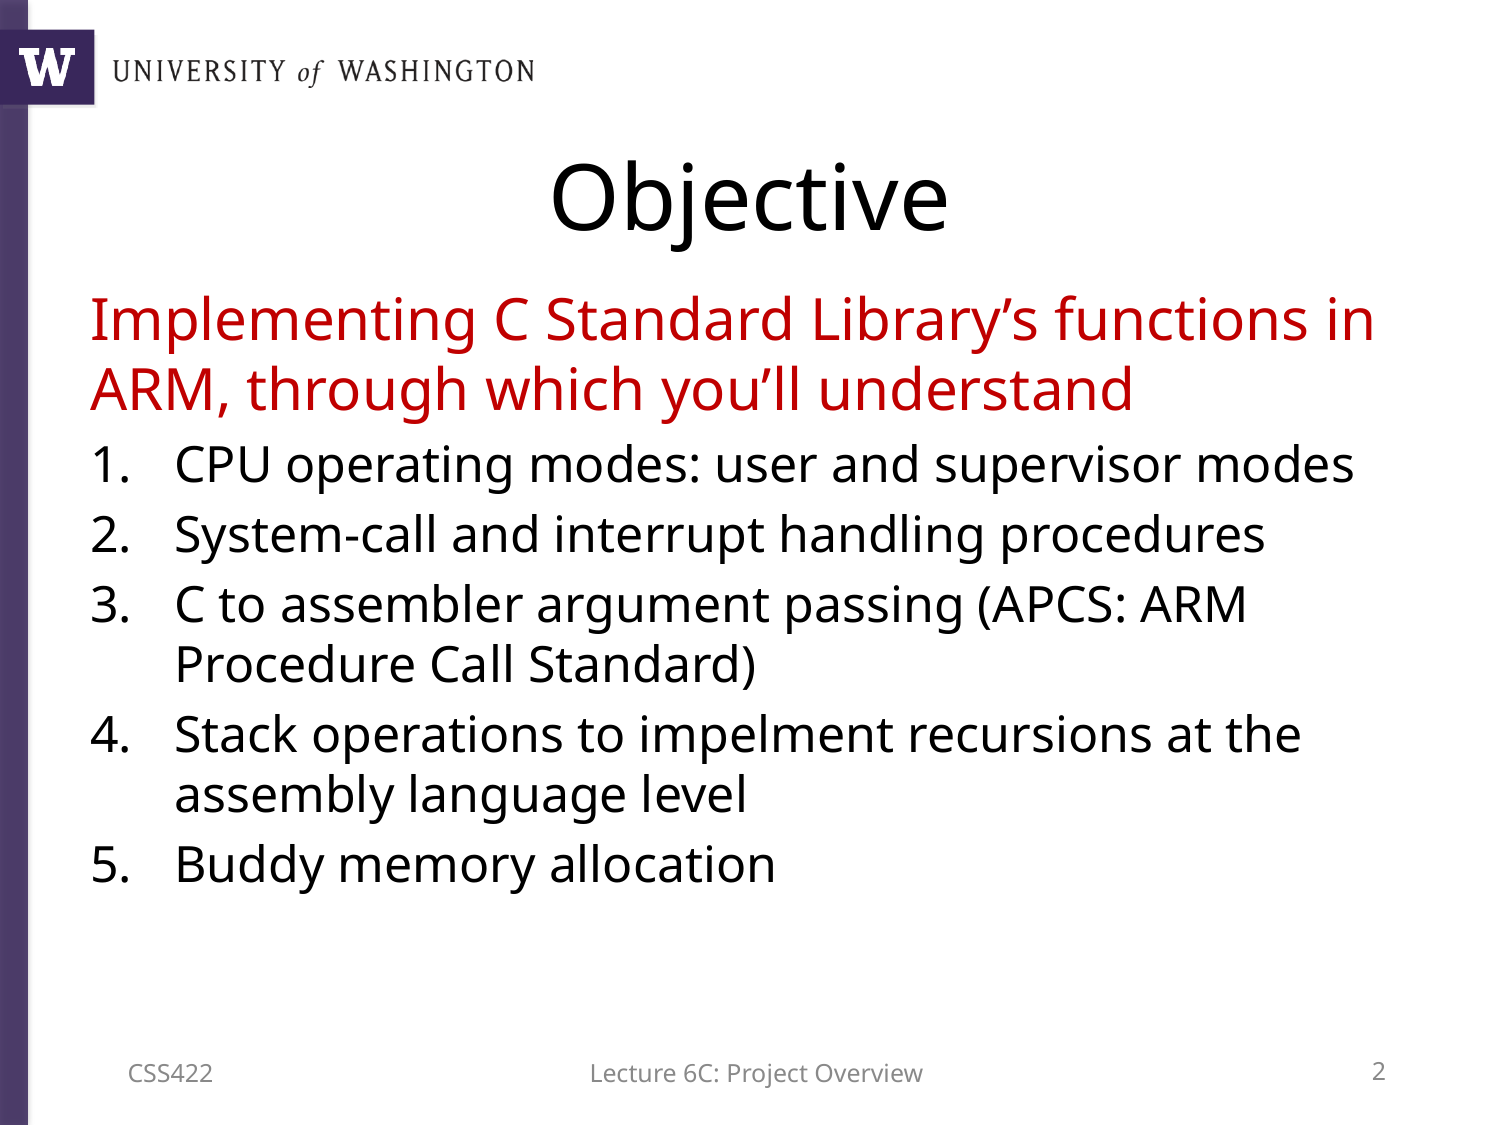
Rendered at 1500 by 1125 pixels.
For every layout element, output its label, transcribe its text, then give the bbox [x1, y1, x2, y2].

picture [19, 48, 75, 86]
list Implementing C Standard Library’s functions in ARM, through which you’ll understand CPU operating modes: user and supervisor modes System-call and interrupt handling procedures C to assembler argument passing (APCS: ARM Procedure Call Standard) Stack operations to impelment recursions at the assembly language level Buddy memory allocation [75, 275, 1425, 938]
title Objective [75, 125, 1425, 263]
picture [112, 59, 534, 88]
slide_number CSS422 [112, 1042, 463, 1103]
slide_number 1 [1051, 1042, 1402, 1103]
footer Lecture 6C: Project Overview [519, 1042, 995, 1103]
